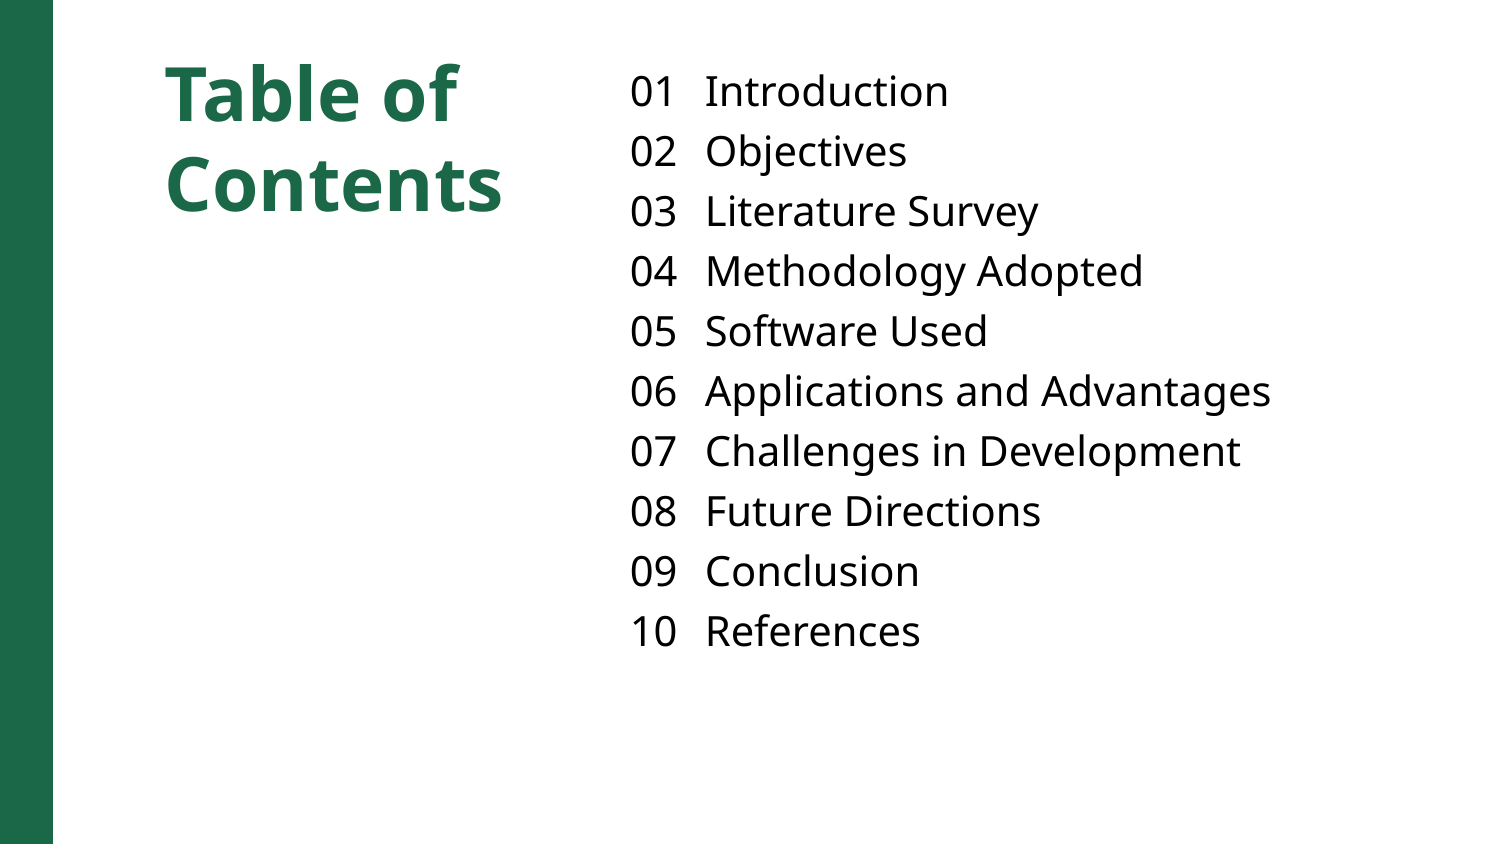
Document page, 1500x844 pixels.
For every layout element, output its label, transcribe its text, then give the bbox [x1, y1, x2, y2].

text_box Future Directions [689, 479, 1365, 539]
text_box 03 [614, 179, 689, 239]
text_box Applications and Advantages [689, 359, 1365, 419]
text_box 09 [614, 539, 689, 599]
text_box Conclusion [689, 539, 1365, 599]
text_box 05 [614, 299, 689, 359]
text_box Introduction [689, 59, 1365, 119]
text_box 01 [614, 59, 689, 119]
text_box 10 [614, 599, 689, 659]
text_box 08 [614, 479, 689, 539]
text_box Table of Contents [149, 84, 525, 235]
text_box Literature Survey [689, 179, 1365, 239]
text_box 06 [614, 359, 689, 419]
text_box Methodology Adopted [689, 239, 1365, 299]
text_box 07 [614, 419, 689, 479]
text_box 02 [614, 119, 689, 179]
text_box References [689, 599, 1365, 659]
text_box [0, 0, 53, 844]
text_box Objectives [689, 119, 1365, 179]
text_box Challenges in Development [689, 419, 1365, 479]
text_box 04 [614, 239, 689, 299]
text_box Software Used [689, 299, 1365, 359]
